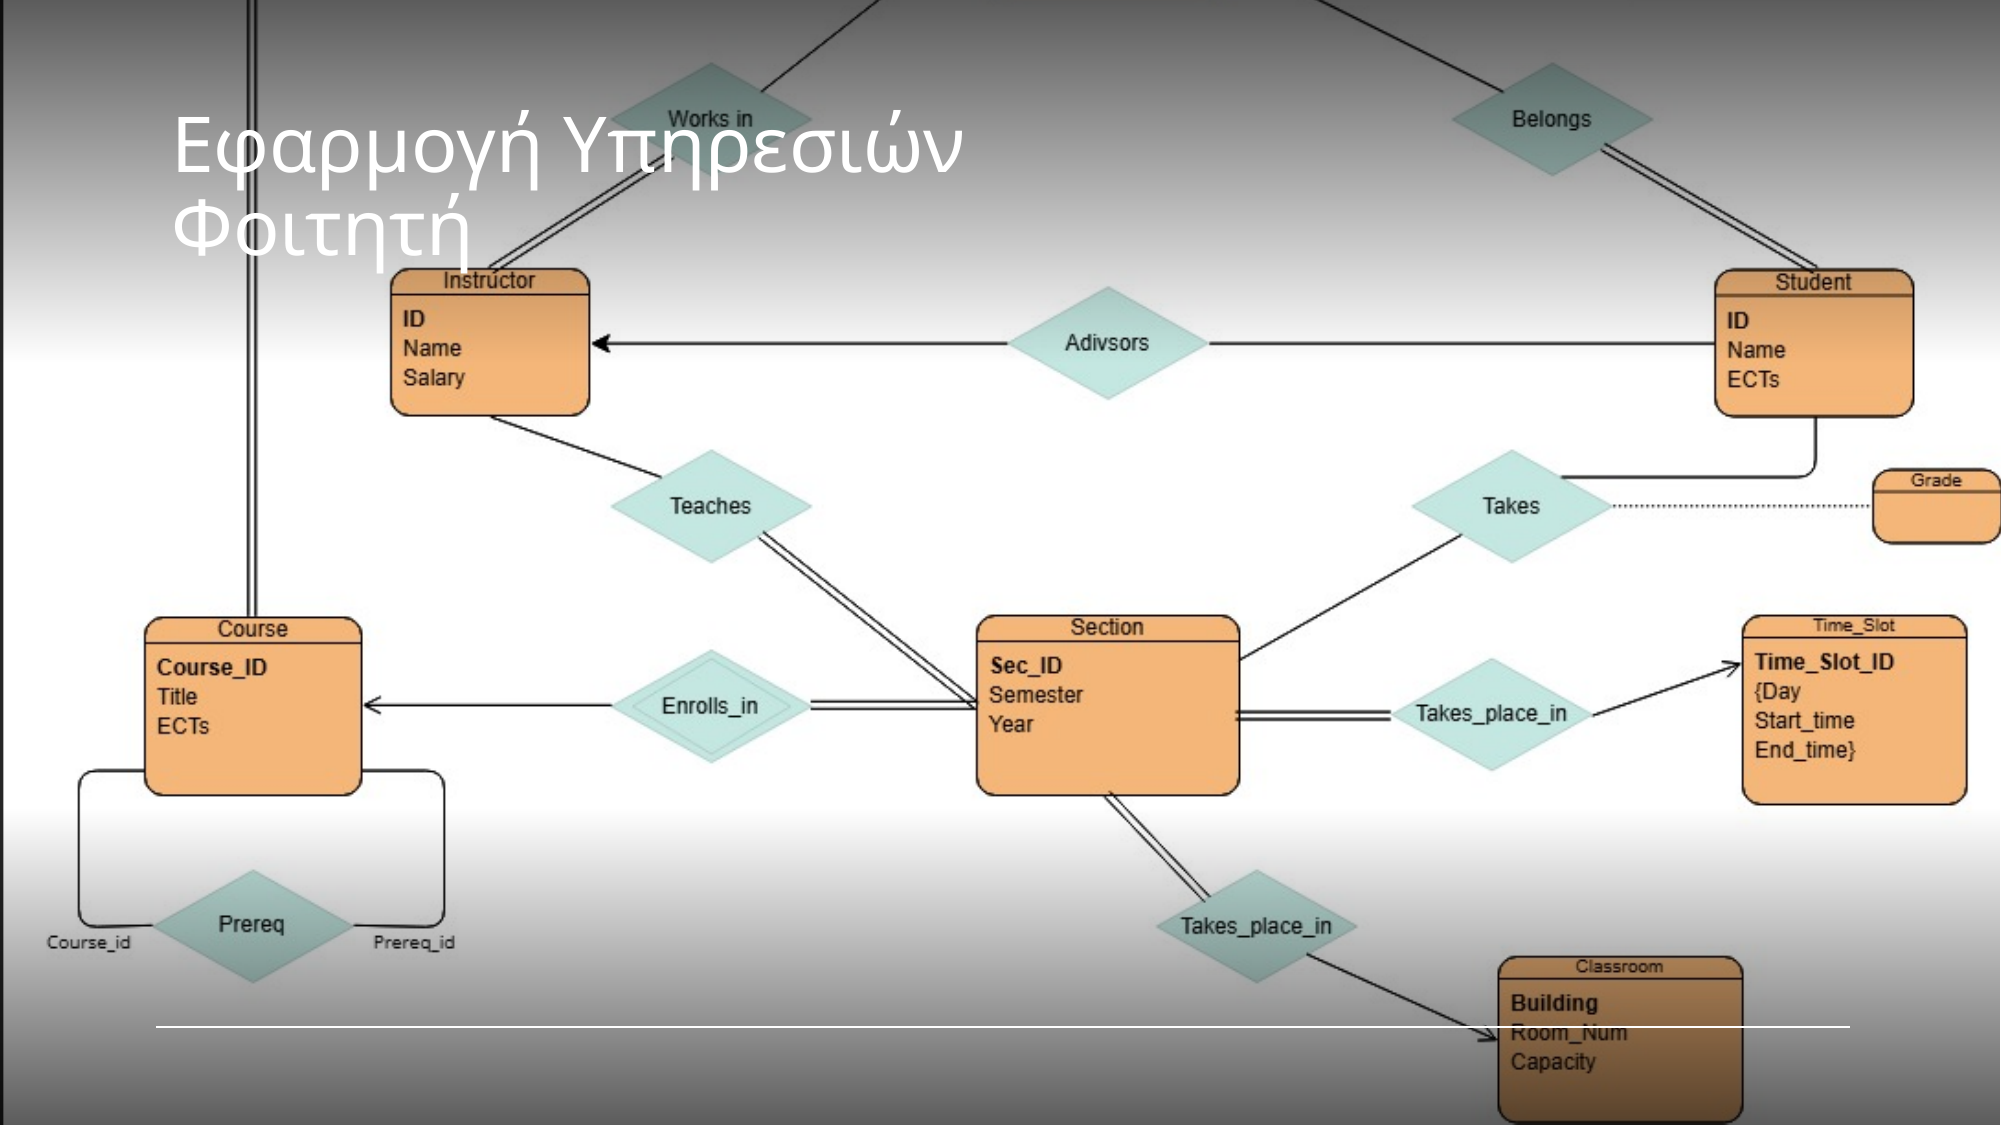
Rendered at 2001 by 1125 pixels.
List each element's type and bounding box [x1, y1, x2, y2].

list [3, 0, 2000, 1125]
